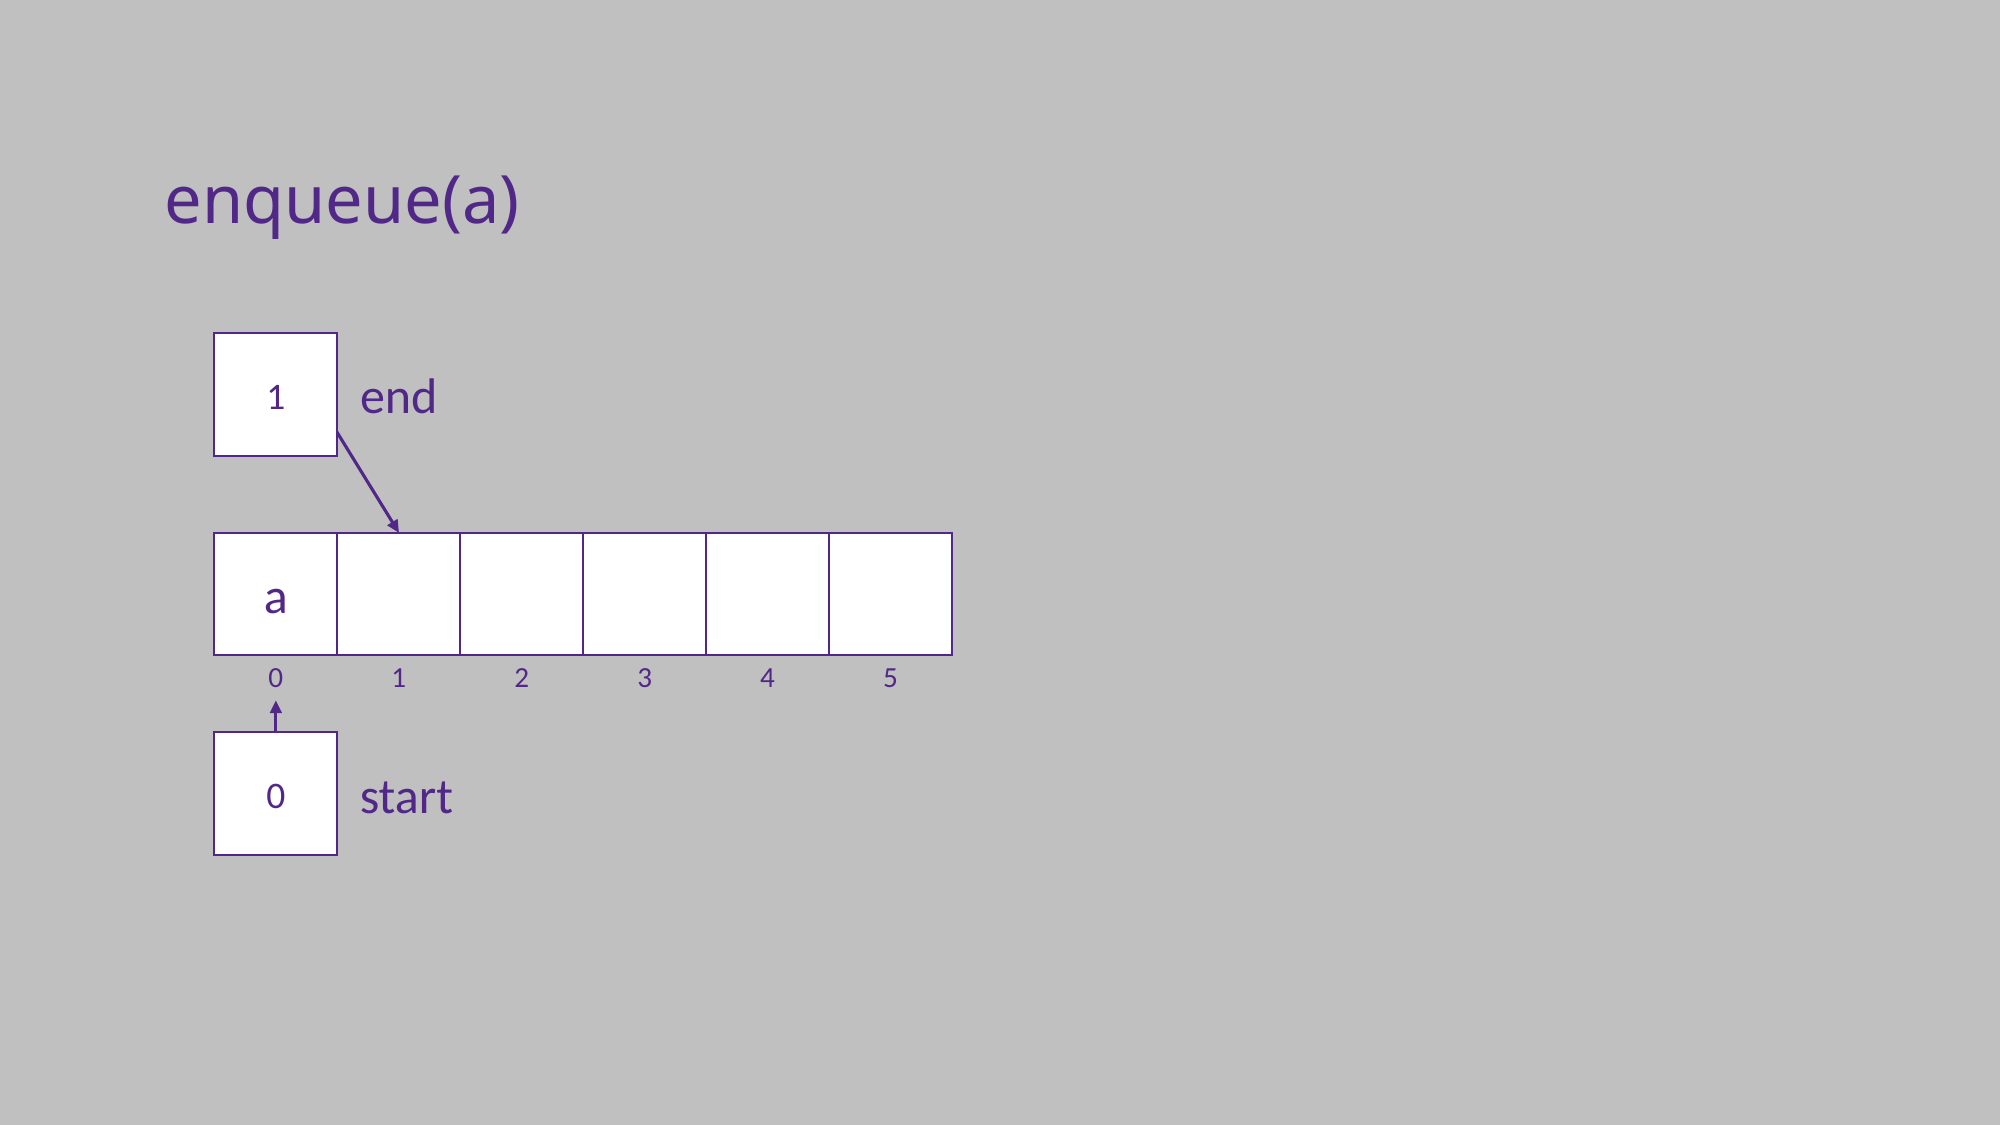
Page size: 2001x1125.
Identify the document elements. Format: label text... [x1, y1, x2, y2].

text_box enqueue(a) [149, 149, 717, 245]
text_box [214, 332, 953, 856]
